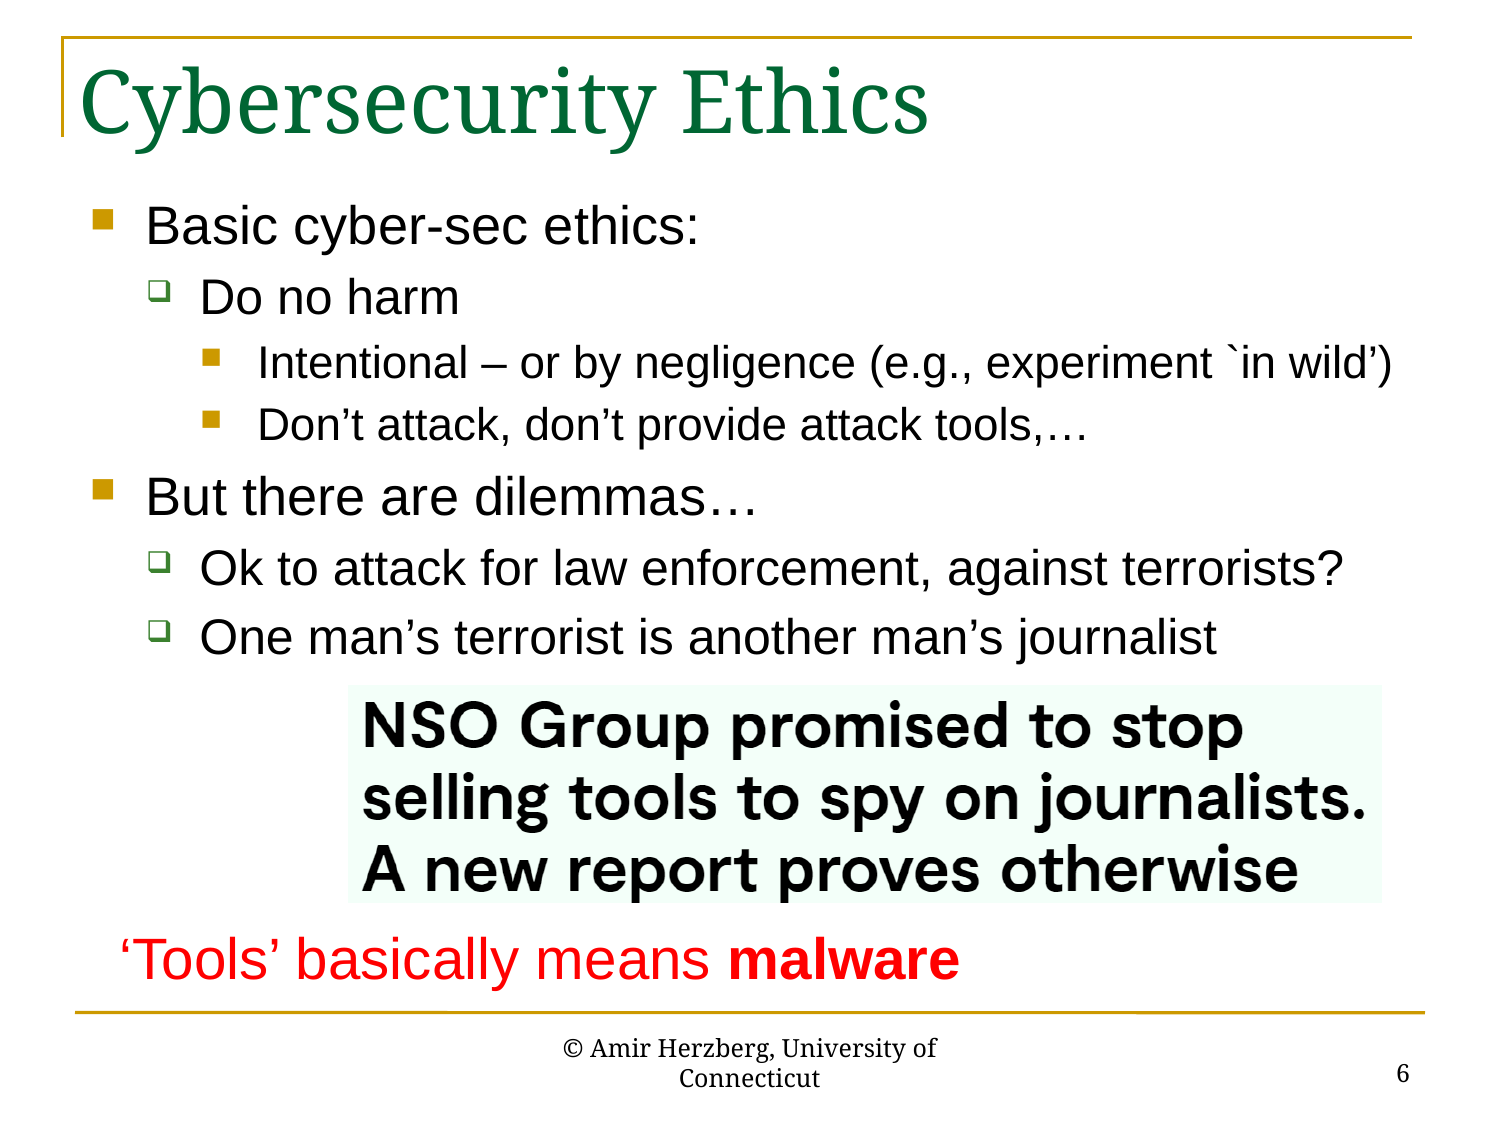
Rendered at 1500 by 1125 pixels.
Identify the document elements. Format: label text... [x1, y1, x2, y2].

text_box ‘Tools’ basically means malware [104, 920, 977, 1001]
slide_number 6 [1074, 1024, 1425, 1099]
picture [348, 685, 1383, 903]
list Basic cyber-sec ethics: Do no harm Intentional – or by negligence (e.g., experiment `in wild’) Don’t attack, don’t provide attack tools,… But there are dilemmas… Ok to attack for law enforcement, against terrorists? One man’s terrorist is another man’s journalist [75, 188, 1424, 1000]
title Cybersecurity Ethics [63, 45, 1425, 174]
footer © Amir Herzberg, University of Connecticut [512, 1025, 988, 1100]
